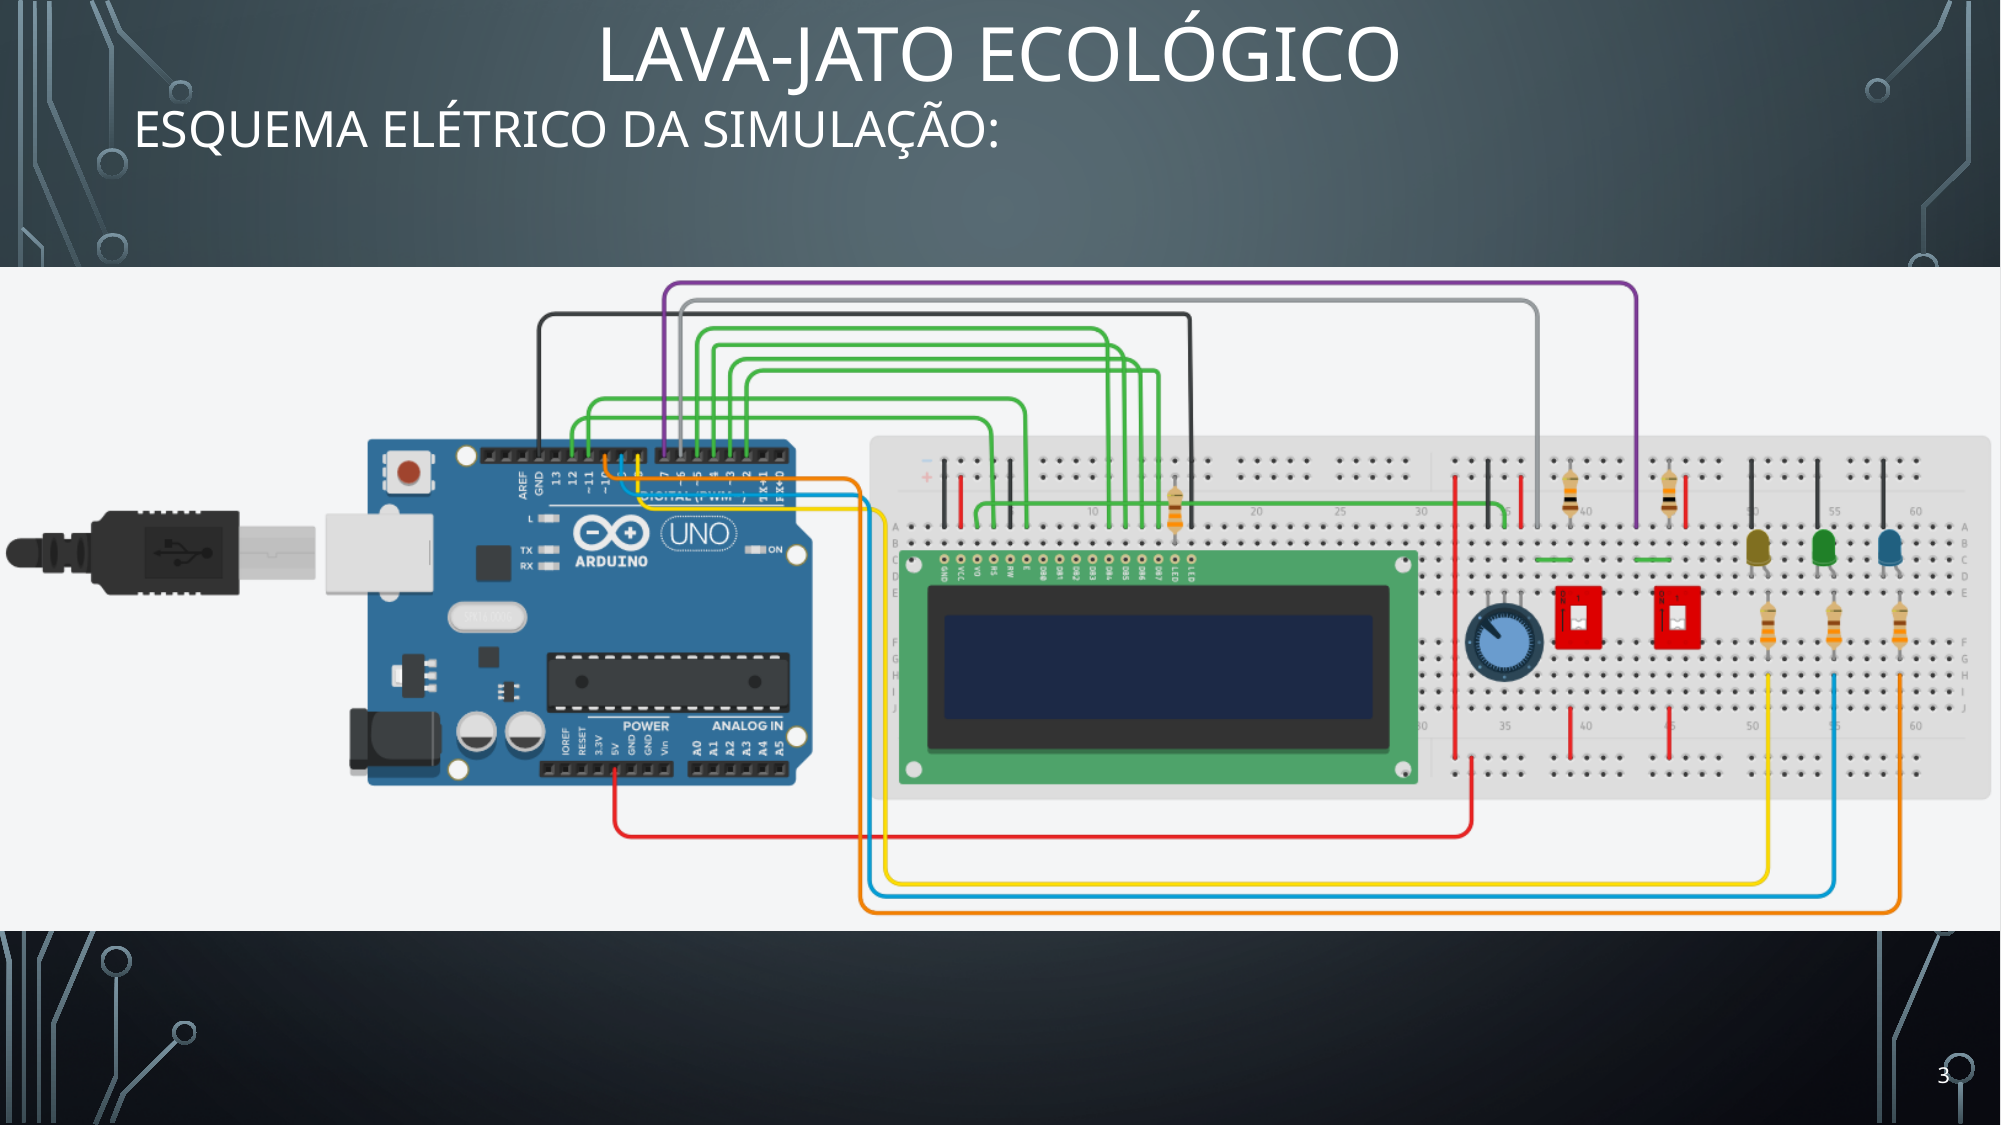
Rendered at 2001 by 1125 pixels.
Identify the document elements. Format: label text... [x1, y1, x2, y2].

slide_number 3 [1838, 1046, 1966, 1107]
picture [0, 266, 2000, 931]
list ESQUEMA ELÉTRICO DA SIMULAÇÃO: [43, 931, 1922, 1078]
title Lava-jato ecológico [102, 0, 1898, 78]
list ESQUEMA ELÉTRICO DA SIMULAÇÃO: [43, 78, 1922, 266]
